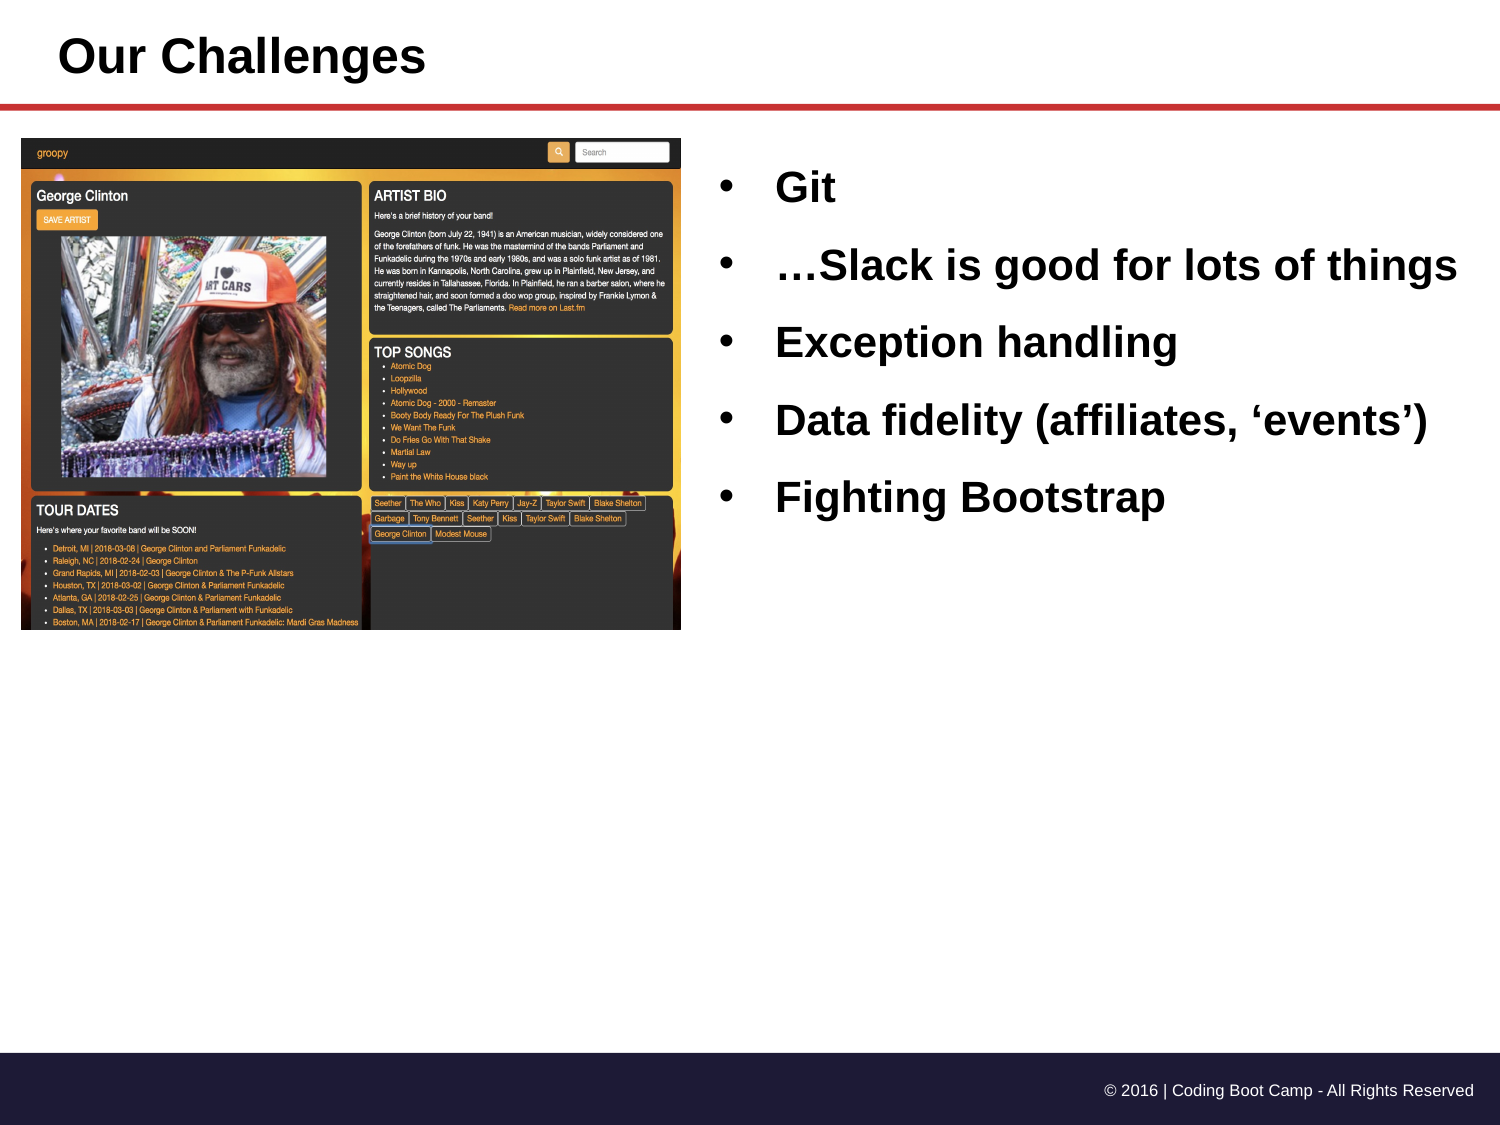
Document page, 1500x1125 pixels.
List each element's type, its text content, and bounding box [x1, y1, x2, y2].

picture [21, 138, 681, 630]
text_box Our Challenges [49, 16, 948, 91]
text_box Git …Slack is good for lots of things Exception handling Data fidelity (affiliates, ‘events’) Fighting Bootstrap [711, 151, 1488, 684]
